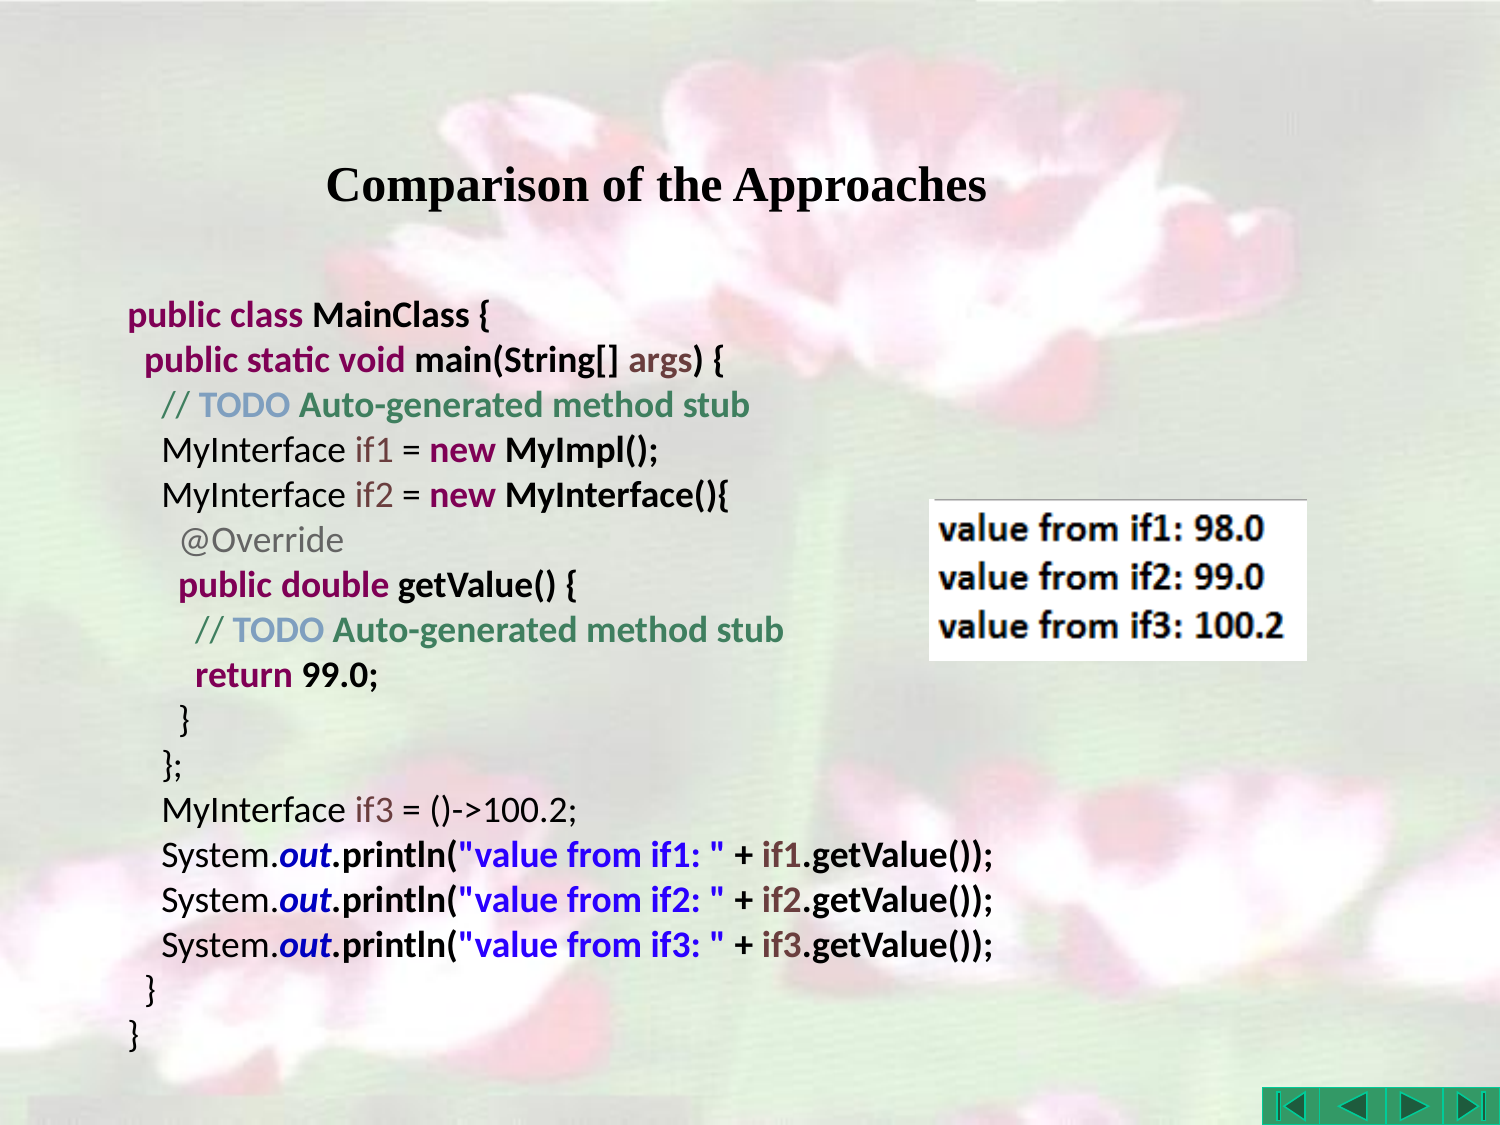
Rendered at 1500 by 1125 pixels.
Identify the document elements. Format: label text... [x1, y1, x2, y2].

picture [0, 0, 1500, 1125]
text_box public class MainClass { public static void main(String[] args) { // TODO Auto-generated method stub MyInterface if1 = new MyImpl(); MyInterface if2 = new MyInterface(){ @Override public double getValue() { // TODO Auto-generated method stub return 99.0; } }; MyInterface if3 = ()->100.2; System.out.println("value from if1: " + if1.getValue()); System.out.println("value from if2: " + if2.getValue()); System.out.println("value from if3: " + if3.getValue()); } } [112, 282, 1223, 1063]
title Comparison of the Approaches [112, 125, 1200, 238]
